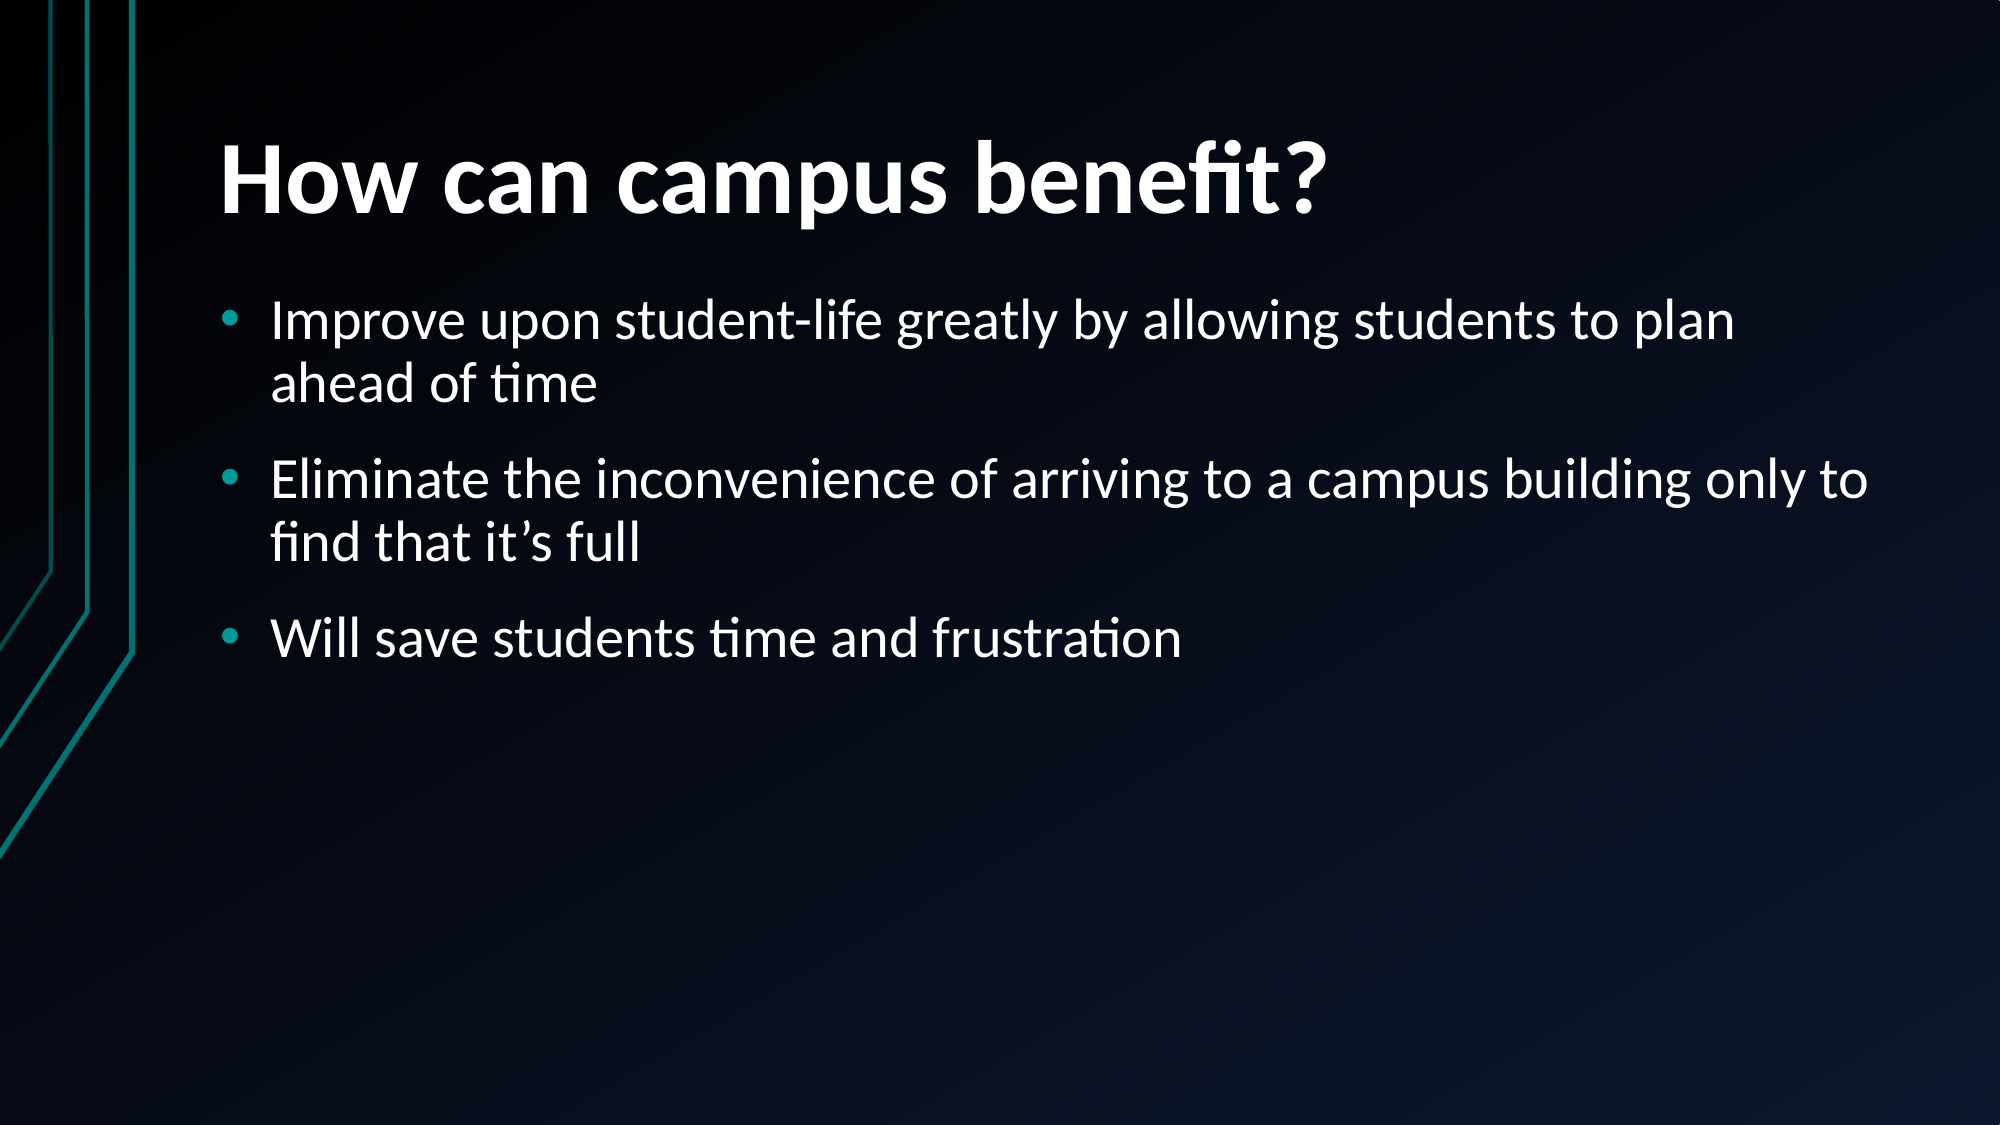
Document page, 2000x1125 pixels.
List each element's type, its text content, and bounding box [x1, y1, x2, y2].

list Improve upon student-life greatly by allowing students to plan ahead of time Eliminate the inconvenience of arriving to a campus building only to find that it’s full Will save students time and frustration [199, 279, 1900, 1012]
title How can campus benefit? [199, 45, 1900, 246]
